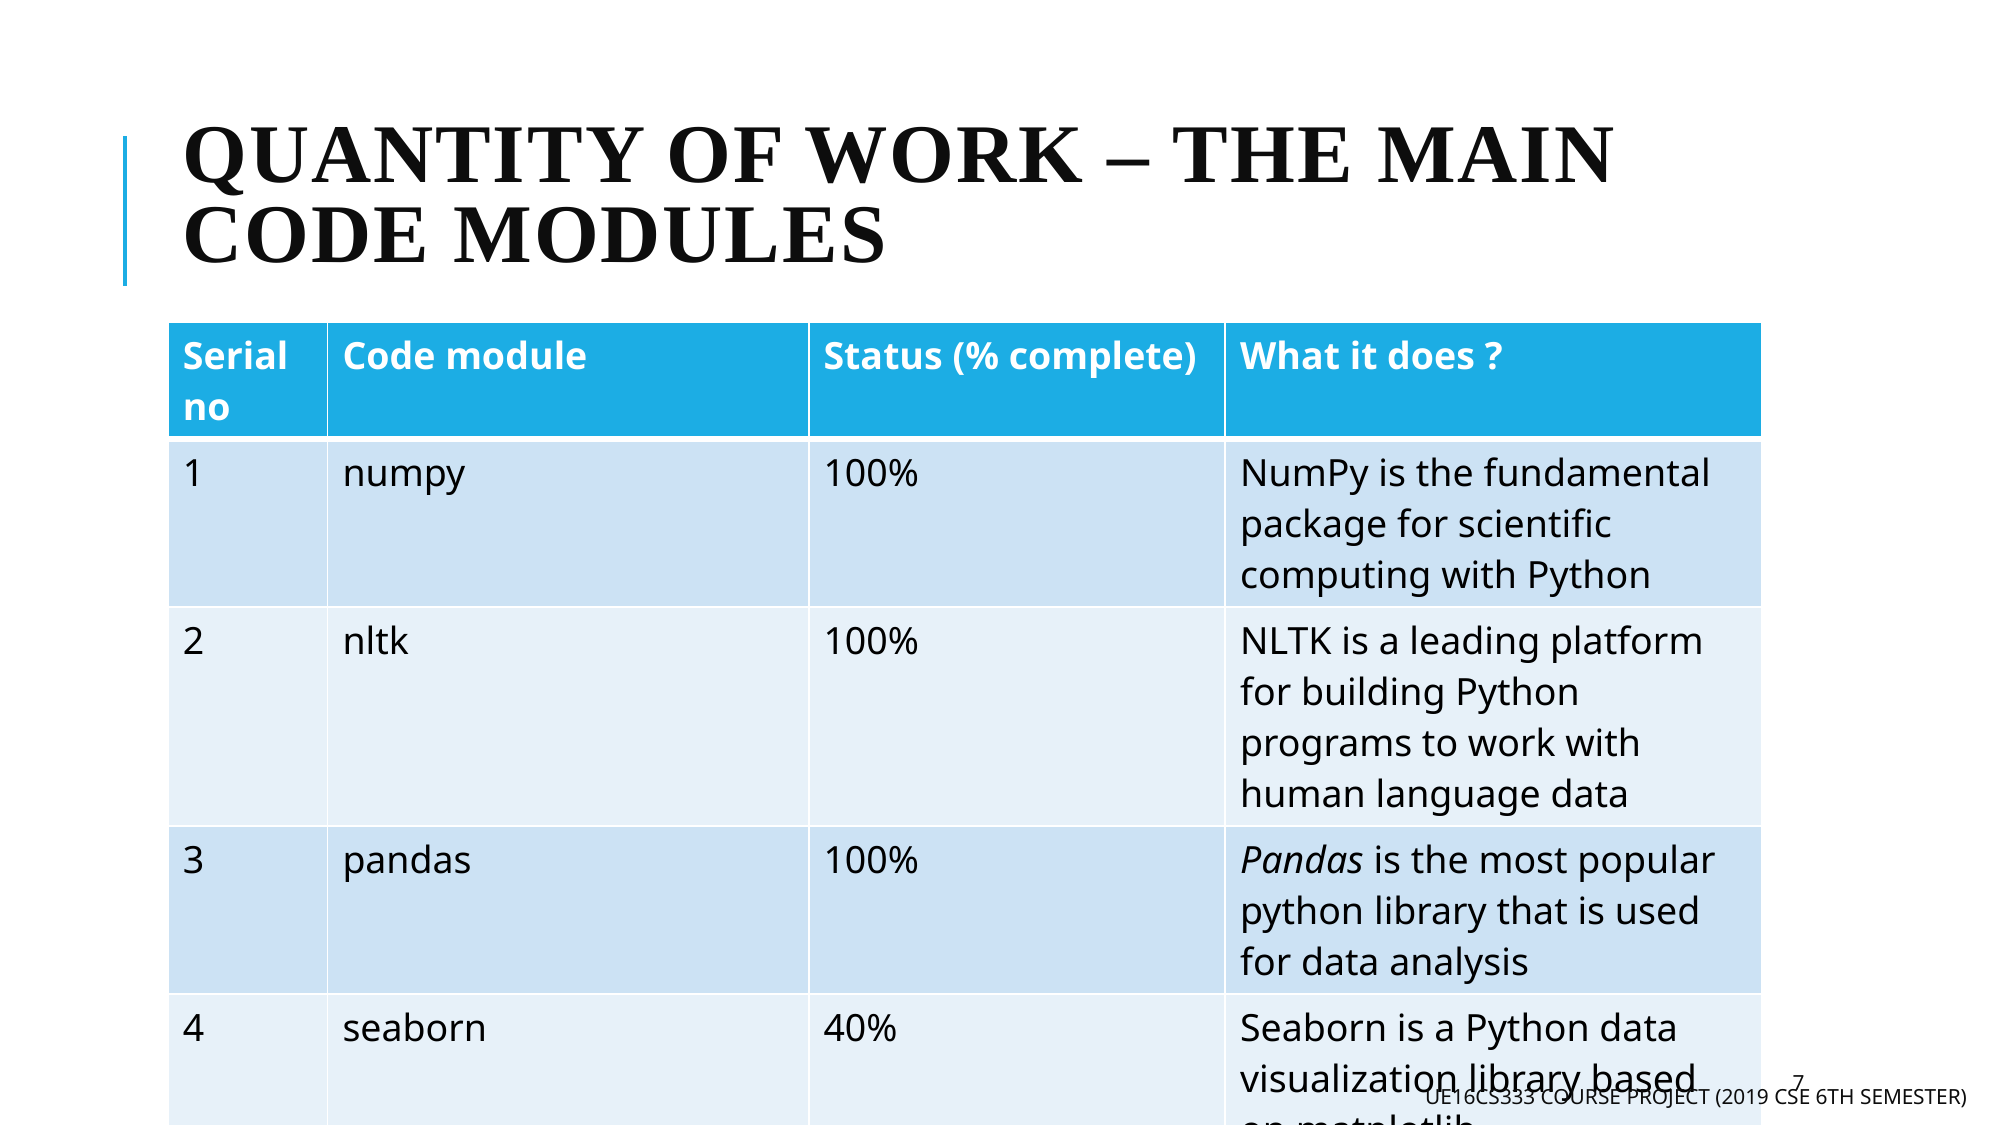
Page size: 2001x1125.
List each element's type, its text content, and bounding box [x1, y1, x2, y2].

table_cell 4 [169, 995, 327, 1125]
title Quantity of work – the main code modules [168, 75, 1803, 322]
table_header What it does ? [1226, 323, 1761, 436]
table_cell 2 [169, 608, 327, 825]
table_cell Seaborn is a Python data visualization library based on matplotlib [1226, 995, 1761, 1125]
table_cell 40% [810, 995, 1224, 1125]
table_cell 100% [810, 608, 1224, 825]
table_cell nltk [328, 608, 808, 825]
footer UE16CS333 course project (2019 CSE 6th Semester) [1348, 1071, 1983, 1122]
table_cell Pandas is the most popular python library that is used for data analysis [1226, 827, 1761, 993]
table_cell seaborn [328, 995, 808, 1125]
table_cell 100% [810, 442, 1224, 606]
table_cell pandas [328, 827, 808, 993]
table_cell 3 [169, 827, 327, 993]
table_cell NLTK is a leading platform for building Python programs to work with human language data [1226, 608, 1761, 825]
table_header Serial no [169, 323, 327, 436]
table_cell numpy [328, 442, 808, 606]
slide_number 7 [1777, 1061, 1938, 1107]
table_cell NumPy is the fundamental package for scientific computing with Python [1226, 442, 1761, 606]
table_cell 100% [810, 827, 1224, 993]
table_header Status (% complete) [810, 323, 1224, 436]
table_header Code module [328, 323, 808, 436]
table_cell 1 [169, 442, 327, 606]
